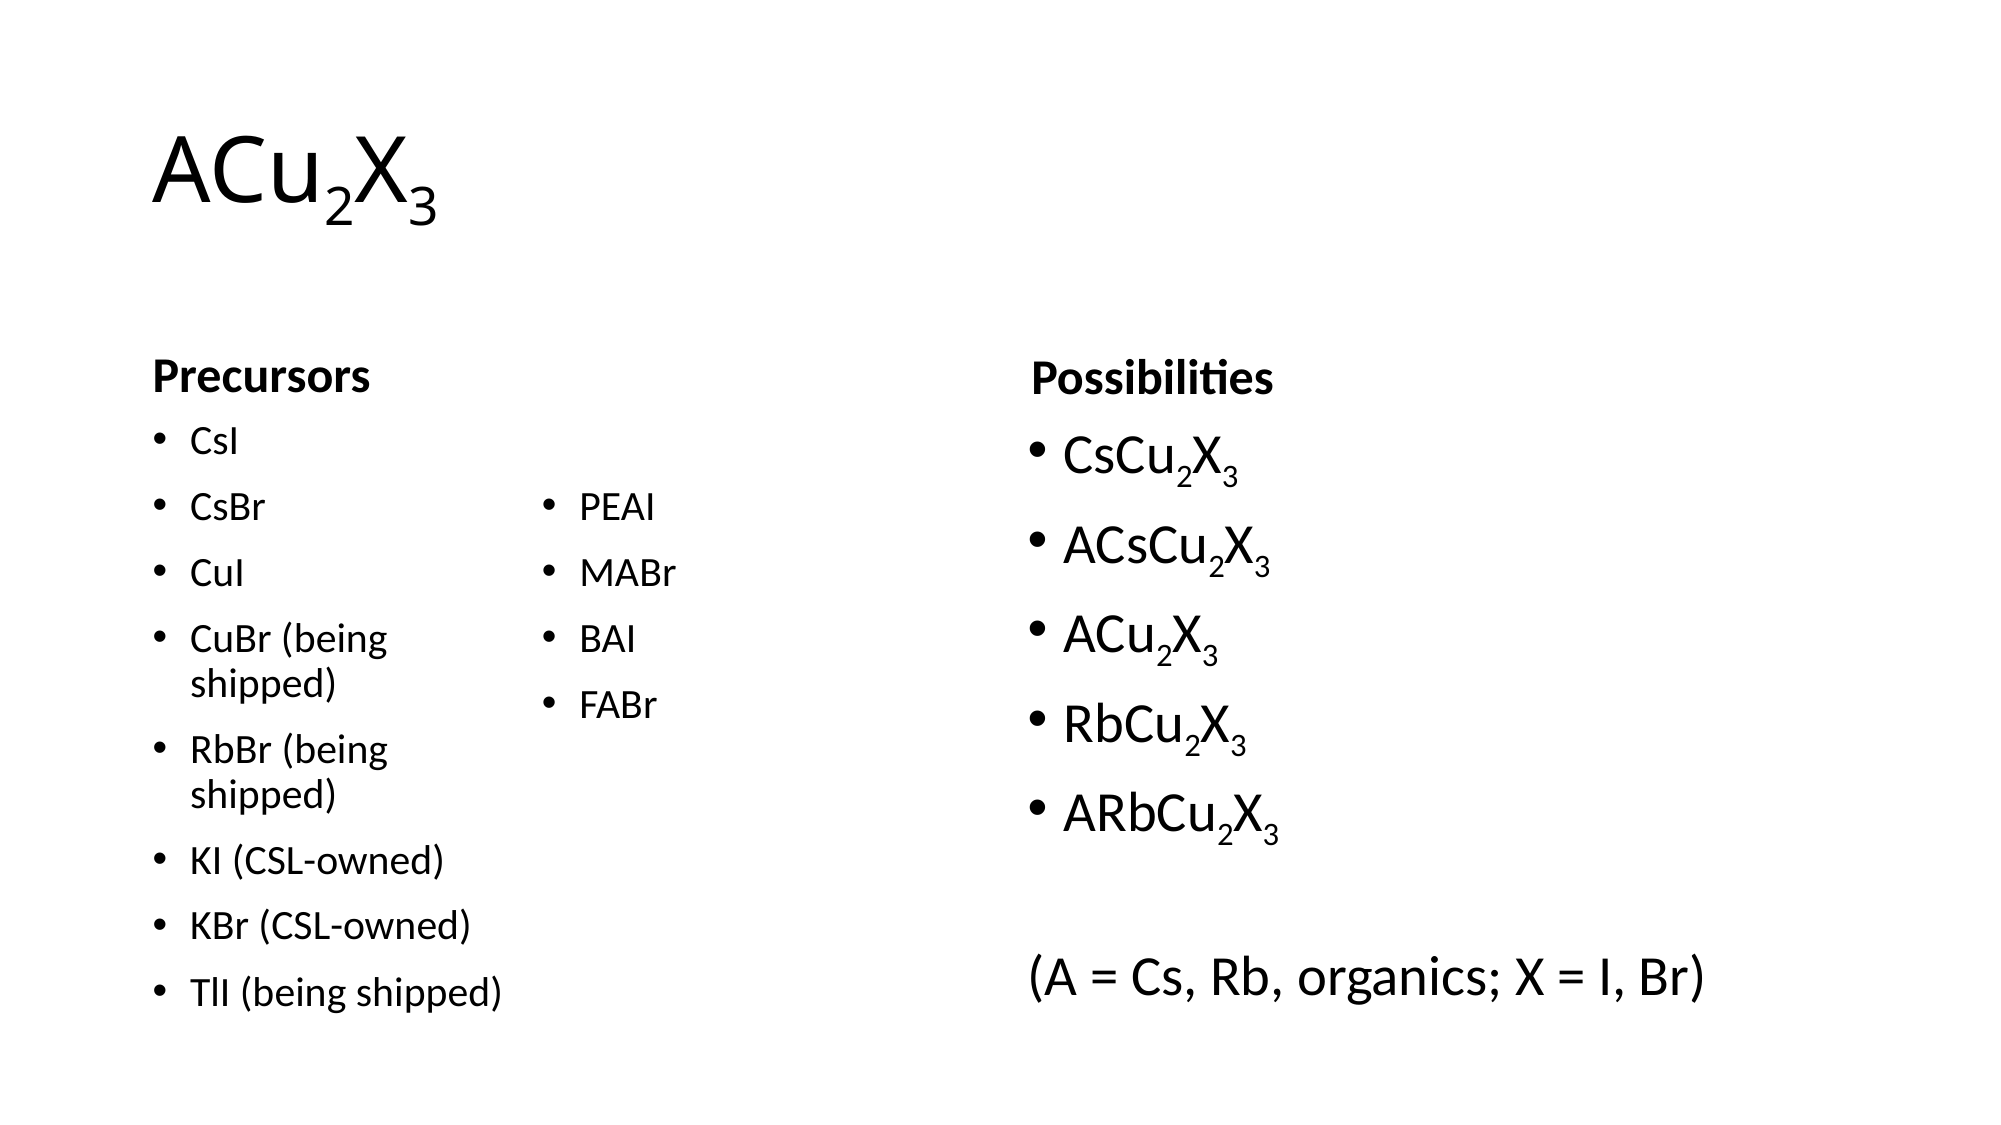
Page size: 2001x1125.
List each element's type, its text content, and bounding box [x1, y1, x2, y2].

list CsI CsBr CuI CuBr (being shipped) RbBr (being shipped) KI (CSL-owned) KBr (CSL-owned) TlI (being shipped) PEAI MABr BAI FABr [137, 410, 946, 1066]
text_box Possibilities [1016, 277, 1863, 413]
list CsCu2X3 ACsCu2X3 ACu2X3 RbCu2X3 ARbCu2X3 (A = Cs, Rb, organics; X = I, Br) [1012, 410, 1863, 1016]
list Precursors [137, 275, 984, 411]
title ACu2X3 [137, 59, 1863, 278]
